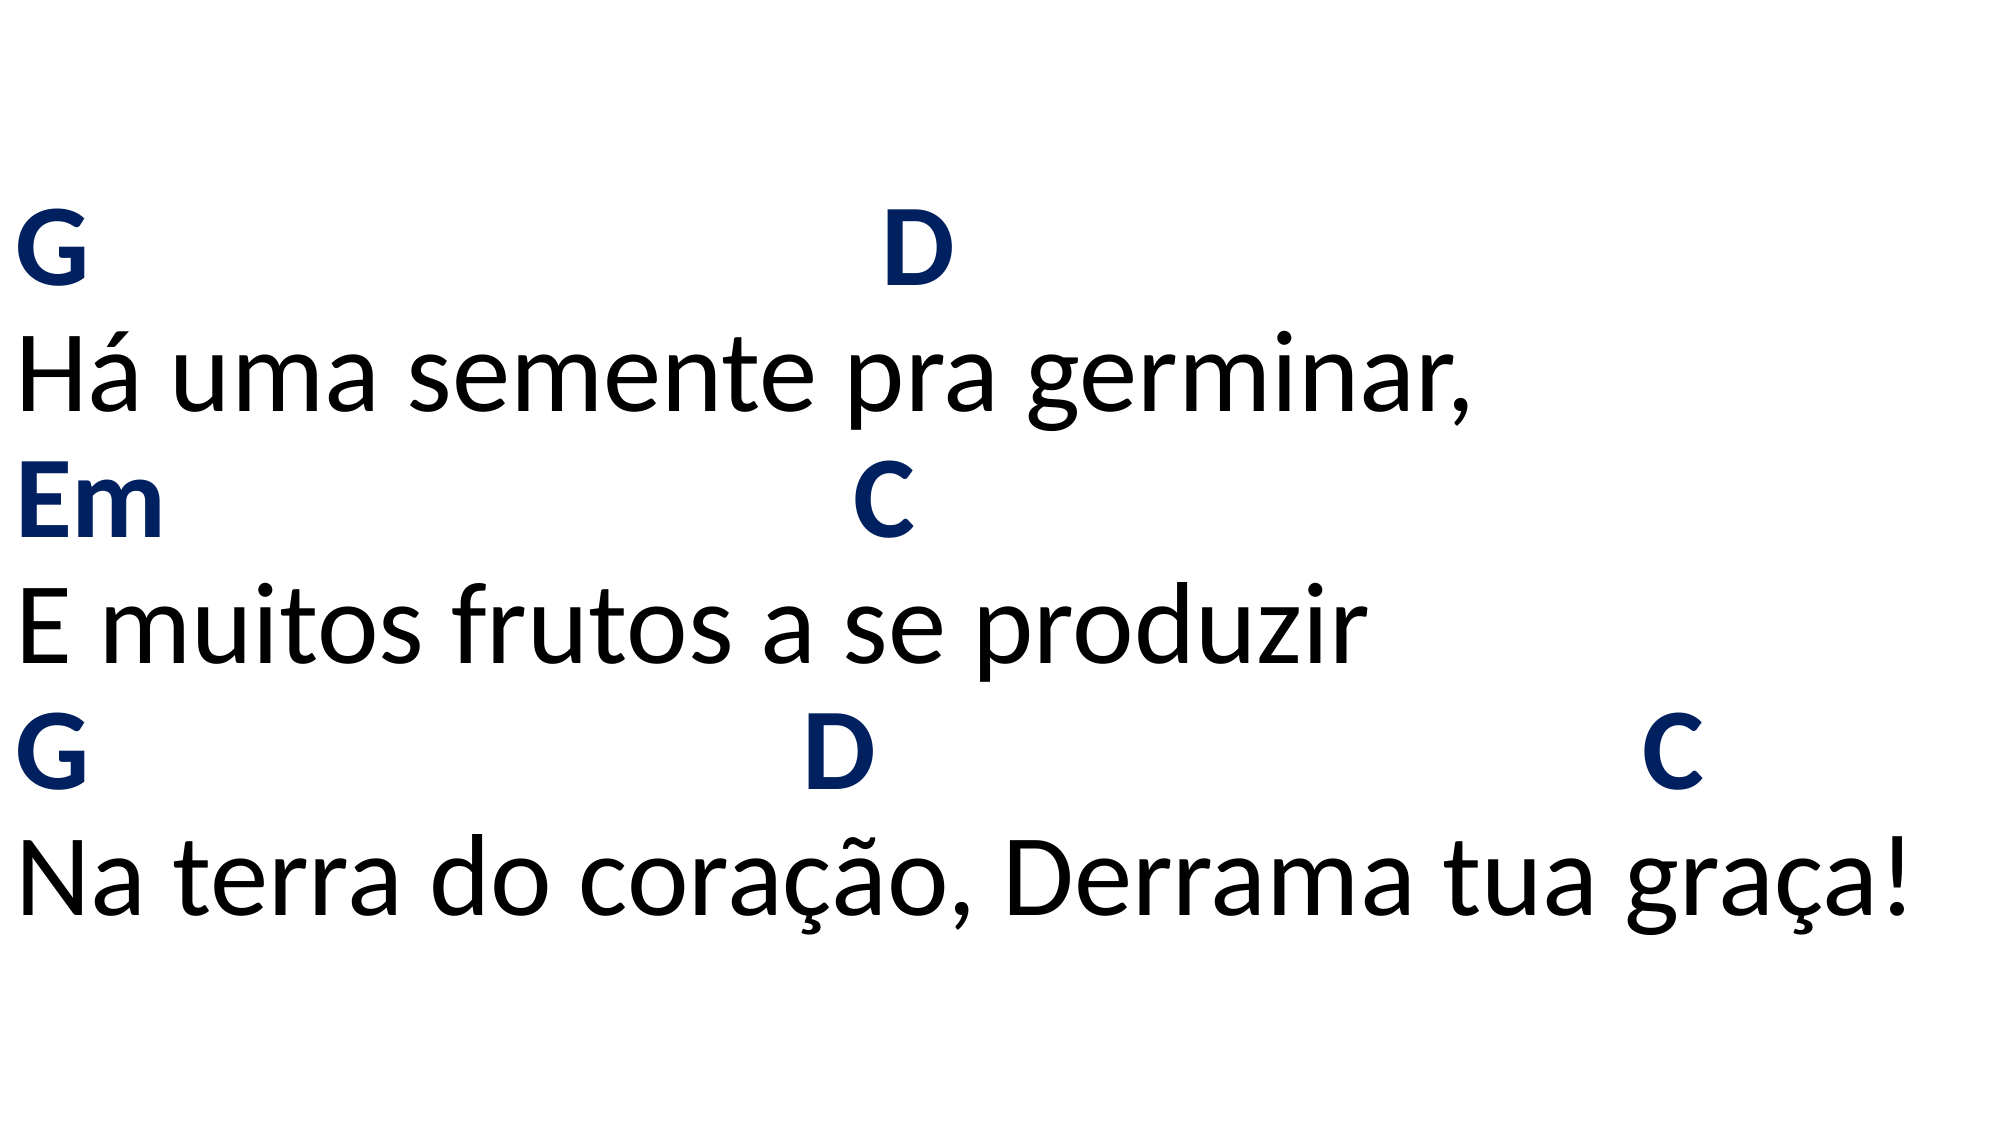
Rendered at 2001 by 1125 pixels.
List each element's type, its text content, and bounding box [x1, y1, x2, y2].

title G D Há uma semente pra germinar, Em C E muitos frutos a se produzir G D C Na terra do coração, Derrama tua graça! [0, 0, 2000, 1125]
